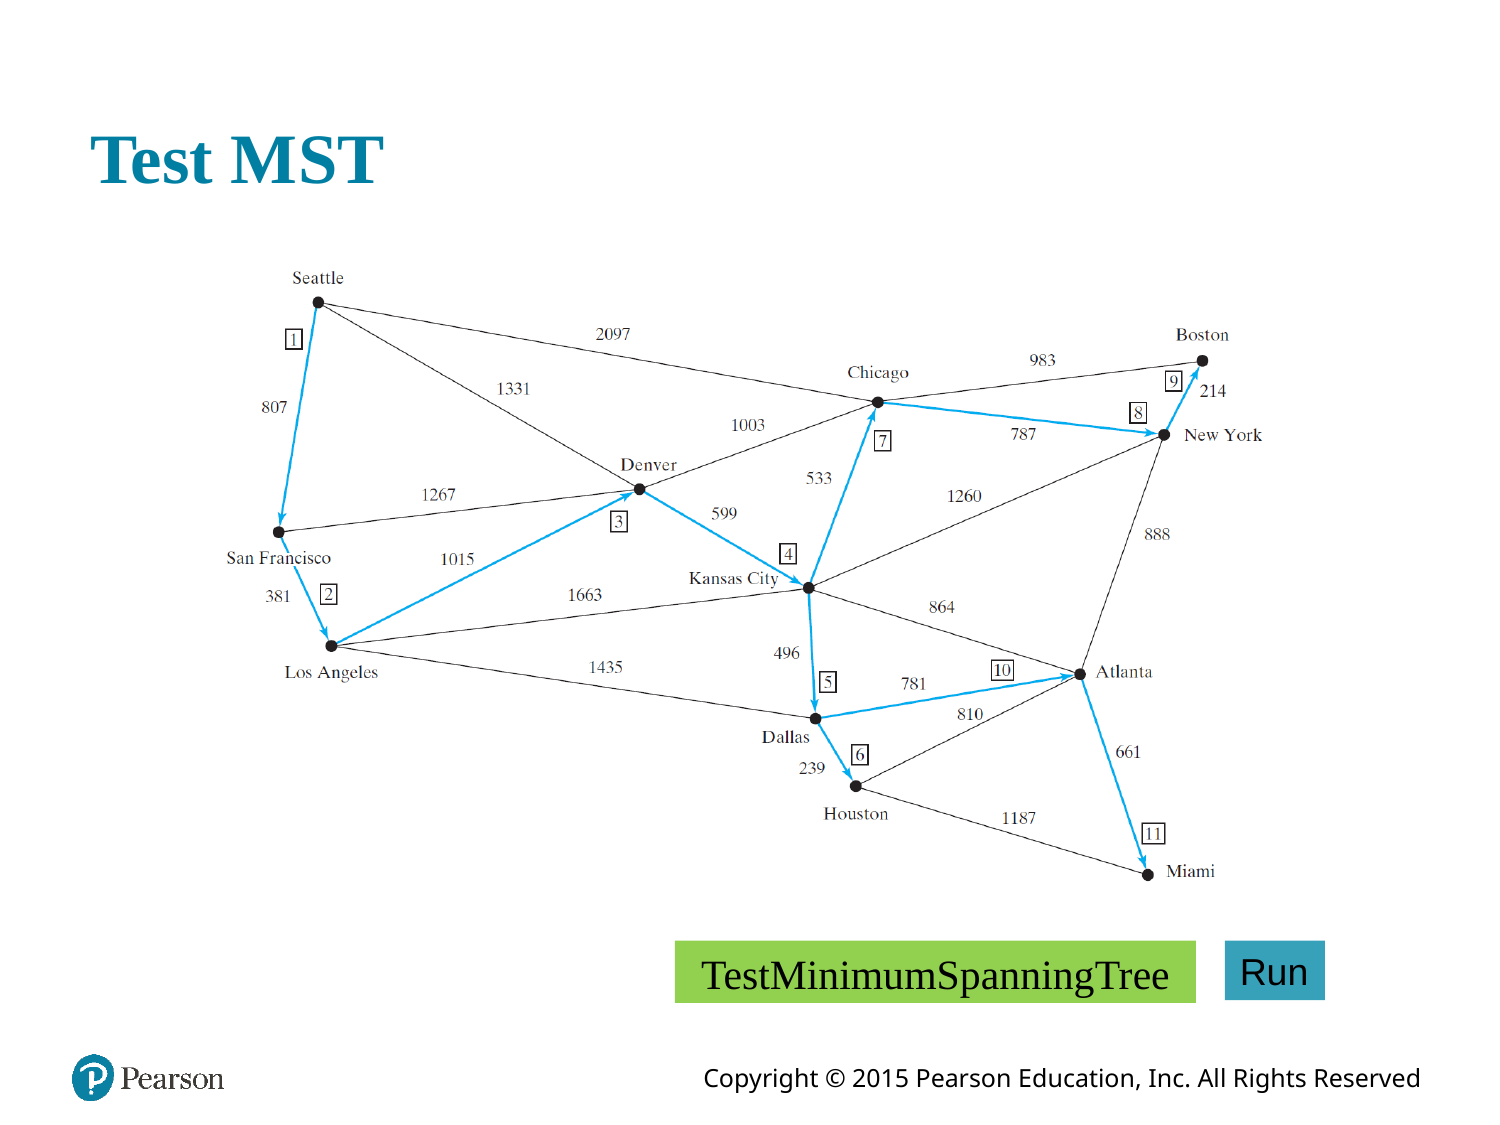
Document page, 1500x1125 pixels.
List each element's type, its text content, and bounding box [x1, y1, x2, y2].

picture [99, 1054, 224, 1101]
picture [220, 262, 1272, 886]
picture [81, 1063, 106, 1088]
picture [72, 1054, 88, 1070]
text_box Run [1224, 940, 1325, 1001]
title Test M S T [75, 37, 1425, 213]
text_box TestMinimumSpanningTree [674, 940, 1196, 1003]
picture [72, 1088, 82, 1101]
